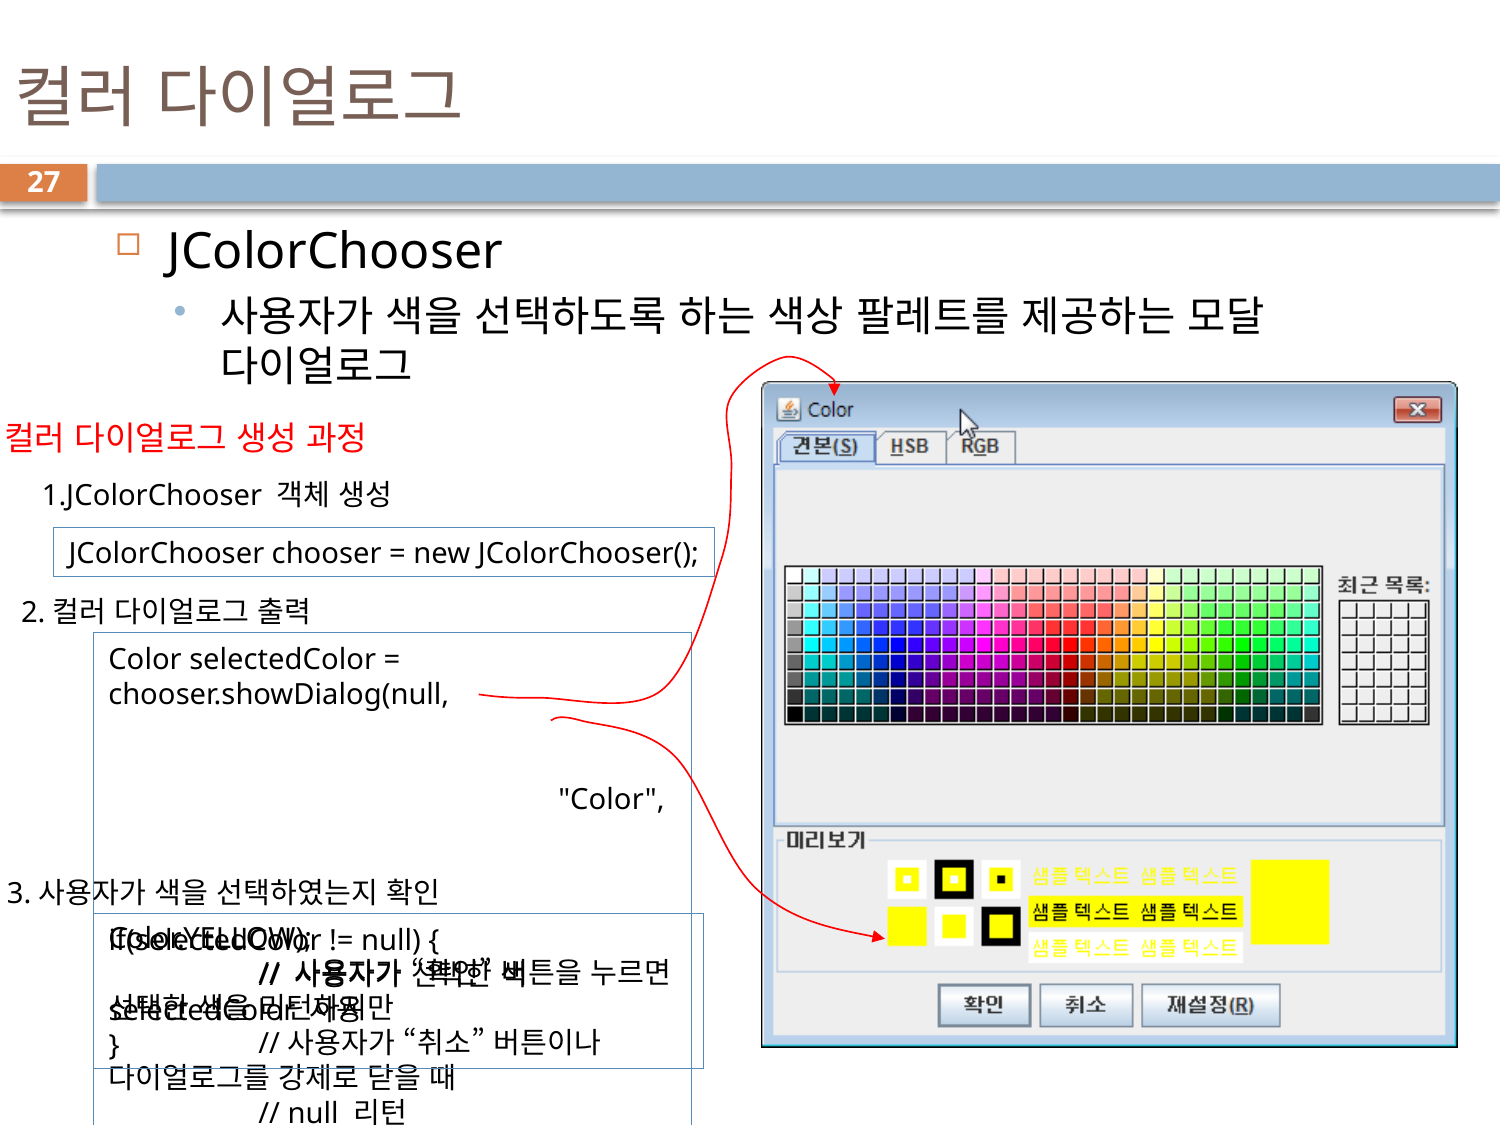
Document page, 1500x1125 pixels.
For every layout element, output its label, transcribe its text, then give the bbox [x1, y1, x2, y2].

list JColorChooser 사용자가 색을 선택하도록 하는 색상 팔레트를 제공하는 모달 다이얼로그 [100, 210, 1438, 422]
text_box 3.사용자가 색을 선택하였는지 확인 [0, 867, 456, 917]
picture [761, 381, 1458, 1048]
text_box [478, 355, 835, 704]
slide_number 27 [0, 162, 88, 203]
text_box 1.JColorChooser 객체 생성 [27, 468, 408, 519]
text_box 컬러 다이얼로그 생성 과정 [0, 410, 383, 465]
text_box JColorChooser chooser = new JColorChooser(); [53, 527, 676, 577]
text_box if(selectedColor != null) { // 사용자가 선택한 색 selectedColor 사용 } [93, 913, 704, 1069]
text_box [550, 716, 755, 889]
text_box 2.컬러 다이얼로그 출력 [6, 585, 327, 636]
title 컬러 다이얼로그 [0, 37, 1500, 153]
text_box Color selectedColor = chooser.showDialog(null, "Color", Color.YELLOW); // 사용자가 “확인” 버튼을 누르면 선택한 색을 리턴하지만 //사용자가 “취소” 버튼이나 다이얼로그를 강제로 닫을 때 // null 리턴 [93, 632, 692, 913]
text_box Color selectedColor = chooser.showDialog(null, "Color", Color.YELLOW); // 사용자가 “확인” 버튼을 누르면 선택한 색을 리턴하지만 //사용자가 “취소” 버튼이나 다이얼로그를 강제로 닫을 때 // null 리턴 [93, 1069, 692, 1125]
